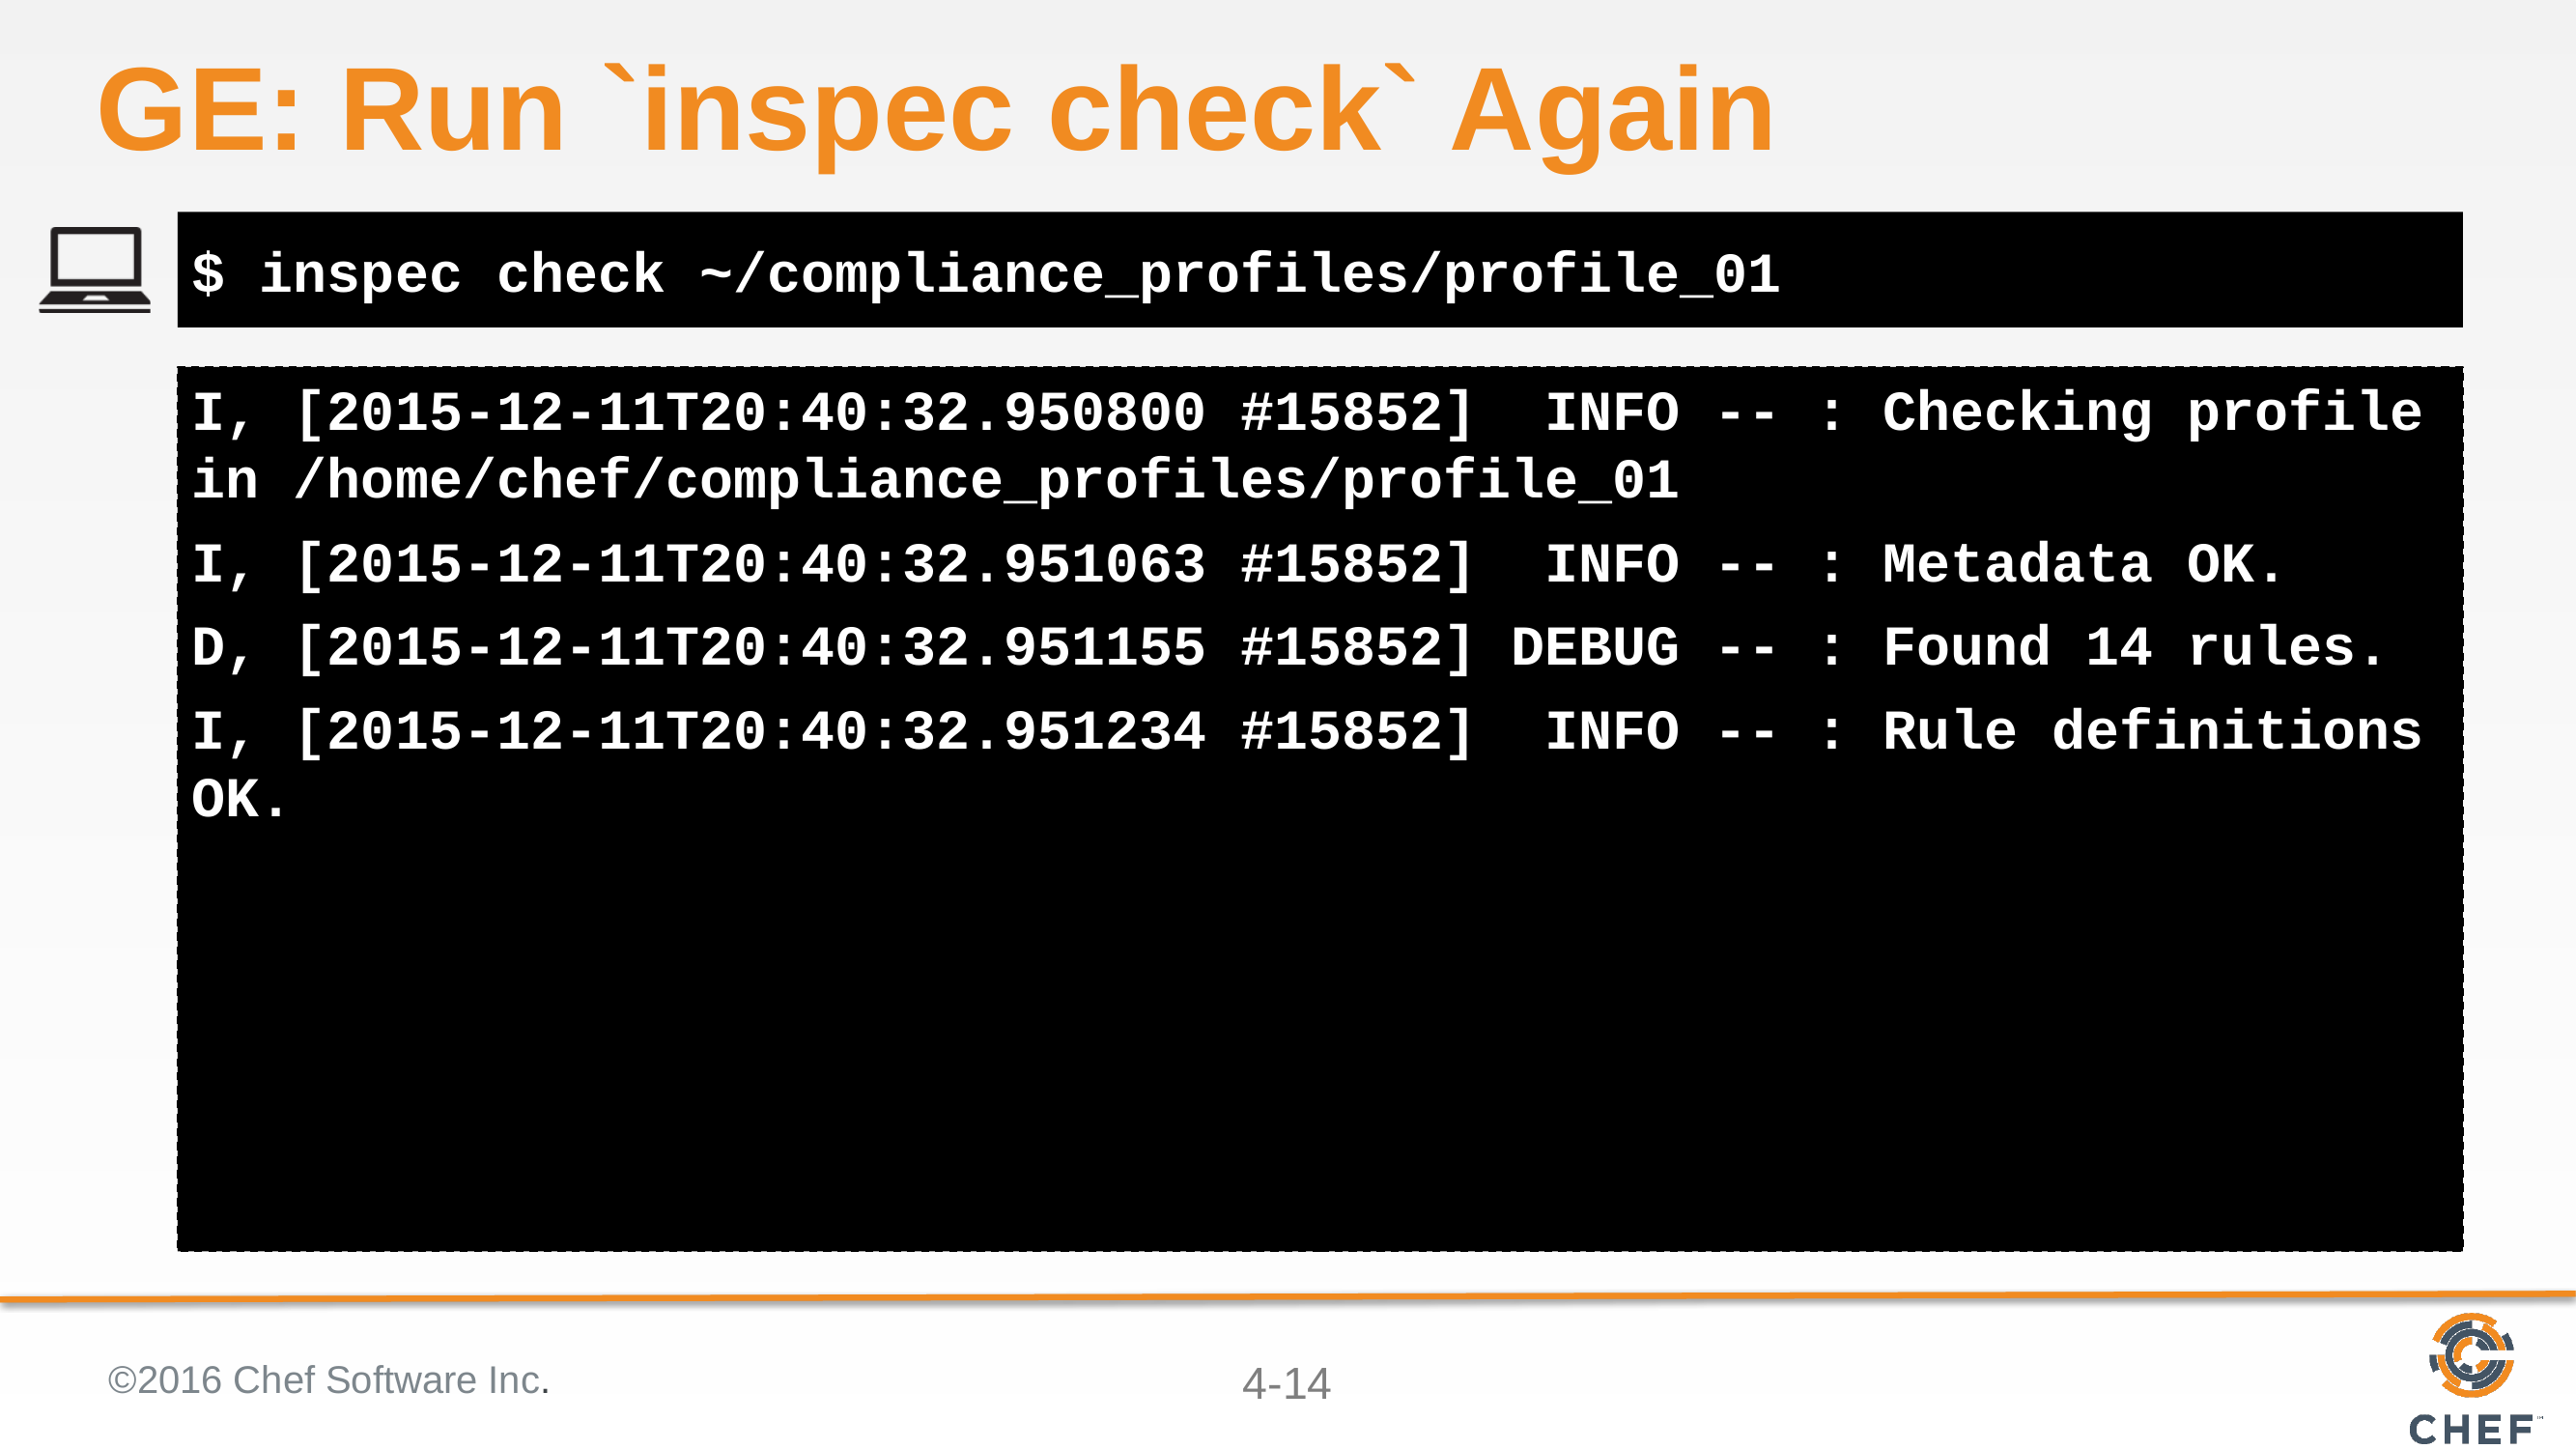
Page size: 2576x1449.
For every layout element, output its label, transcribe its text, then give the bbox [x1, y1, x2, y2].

title GE: Run `inspec check` Again [96, 48, 2463, 180]
list $ inspec check ~/compliance_profiles/profile_01 [177, 212, 2463, 327]
picture [2399, 1297, 2551, 1449]
list I, [2015-12-11T20:40:32.950800 #15852] INFO -- : Checking profile in /home/chef/compliance_profiles/profile_01 I, [2015-12-11T20:40:32.951063 #15852] INFO -- : Metadata OK. D, [2015-12-11T20:40:32.951155 #15852] DEBUG -- : Found 14 rules. I, [2015-12-11T20:40:32.951234 #15852] INFO -- : Rule definitions OK. [177, 366, 2464, 1252]
